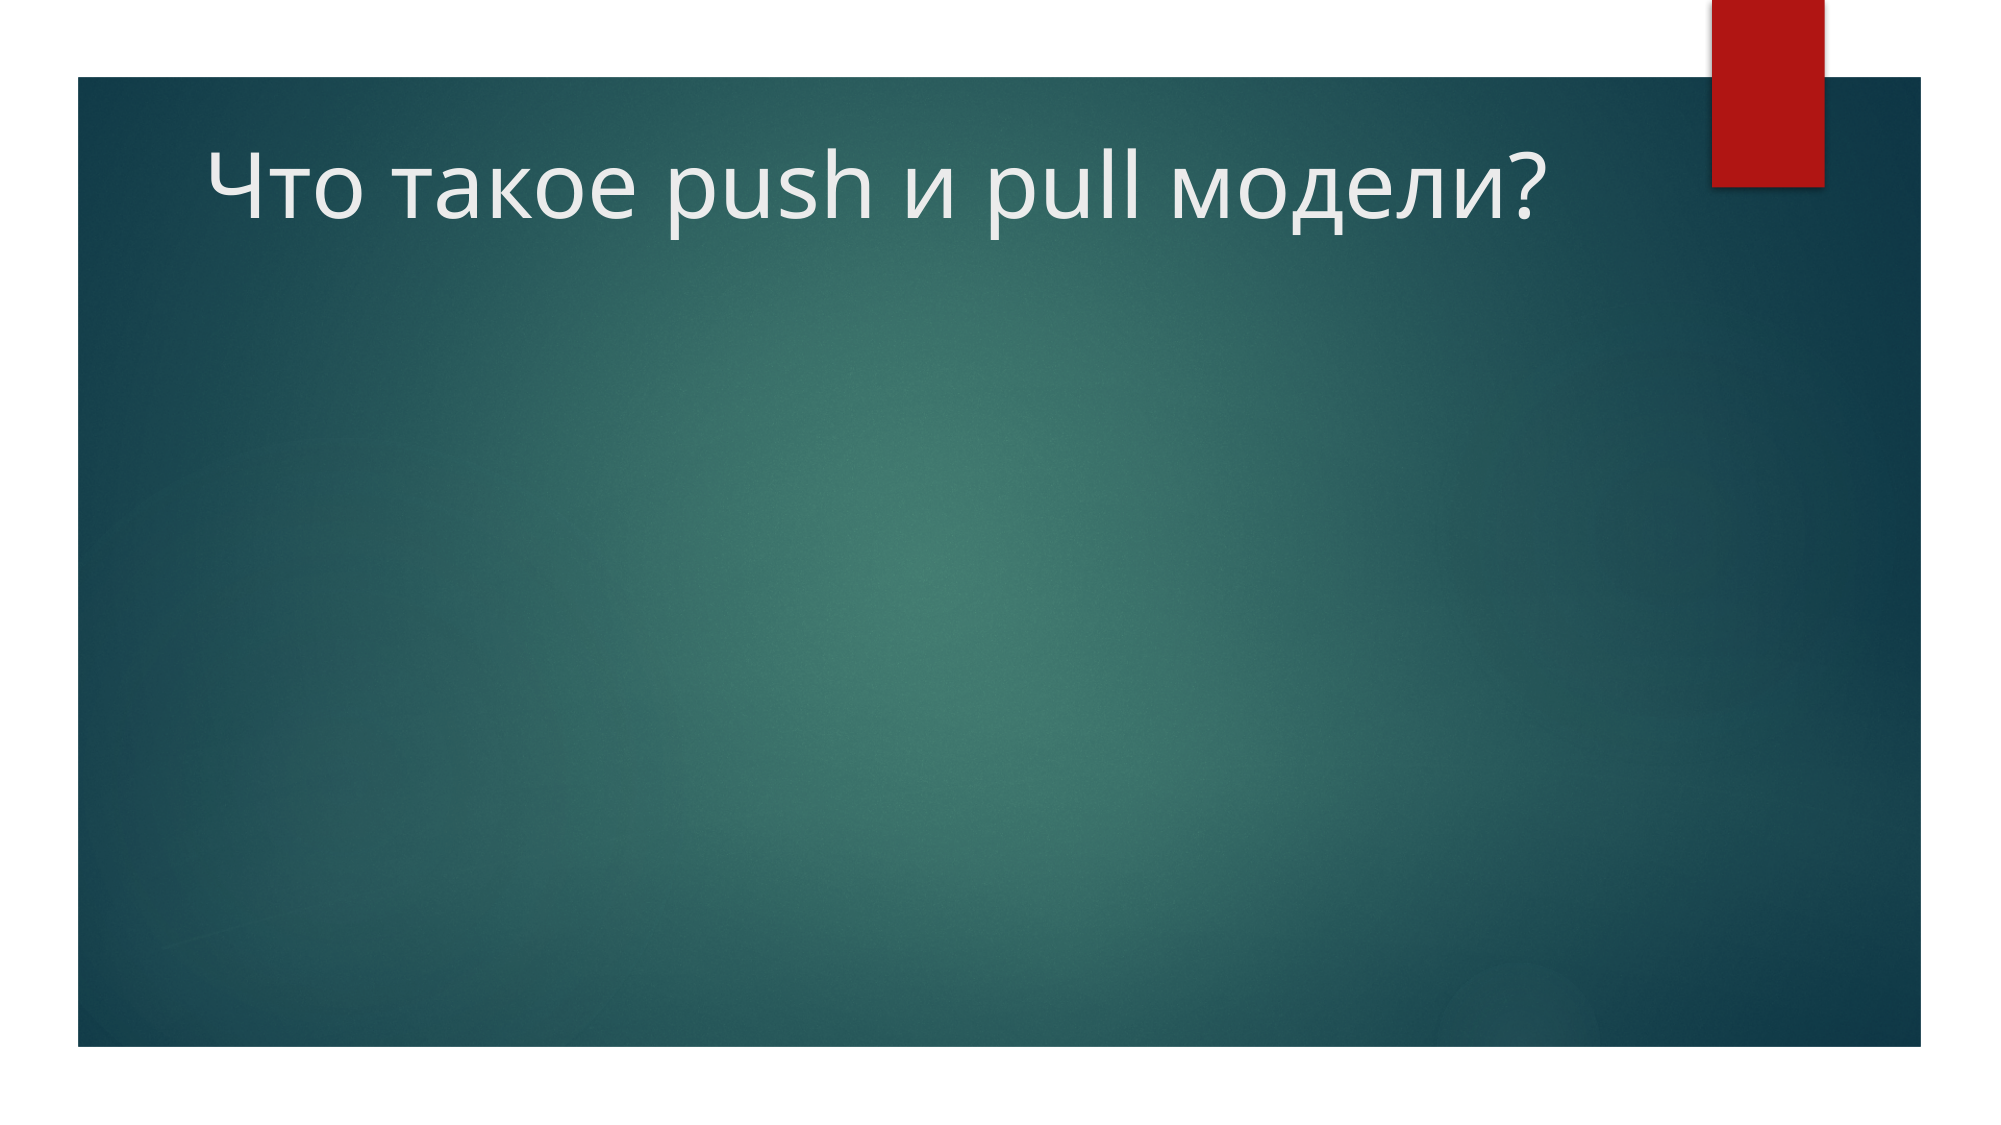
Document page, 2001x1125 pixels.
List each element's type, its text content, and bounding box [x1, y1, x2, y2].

title Что такое push и pull модели? [189, 127, 1638, 245]
